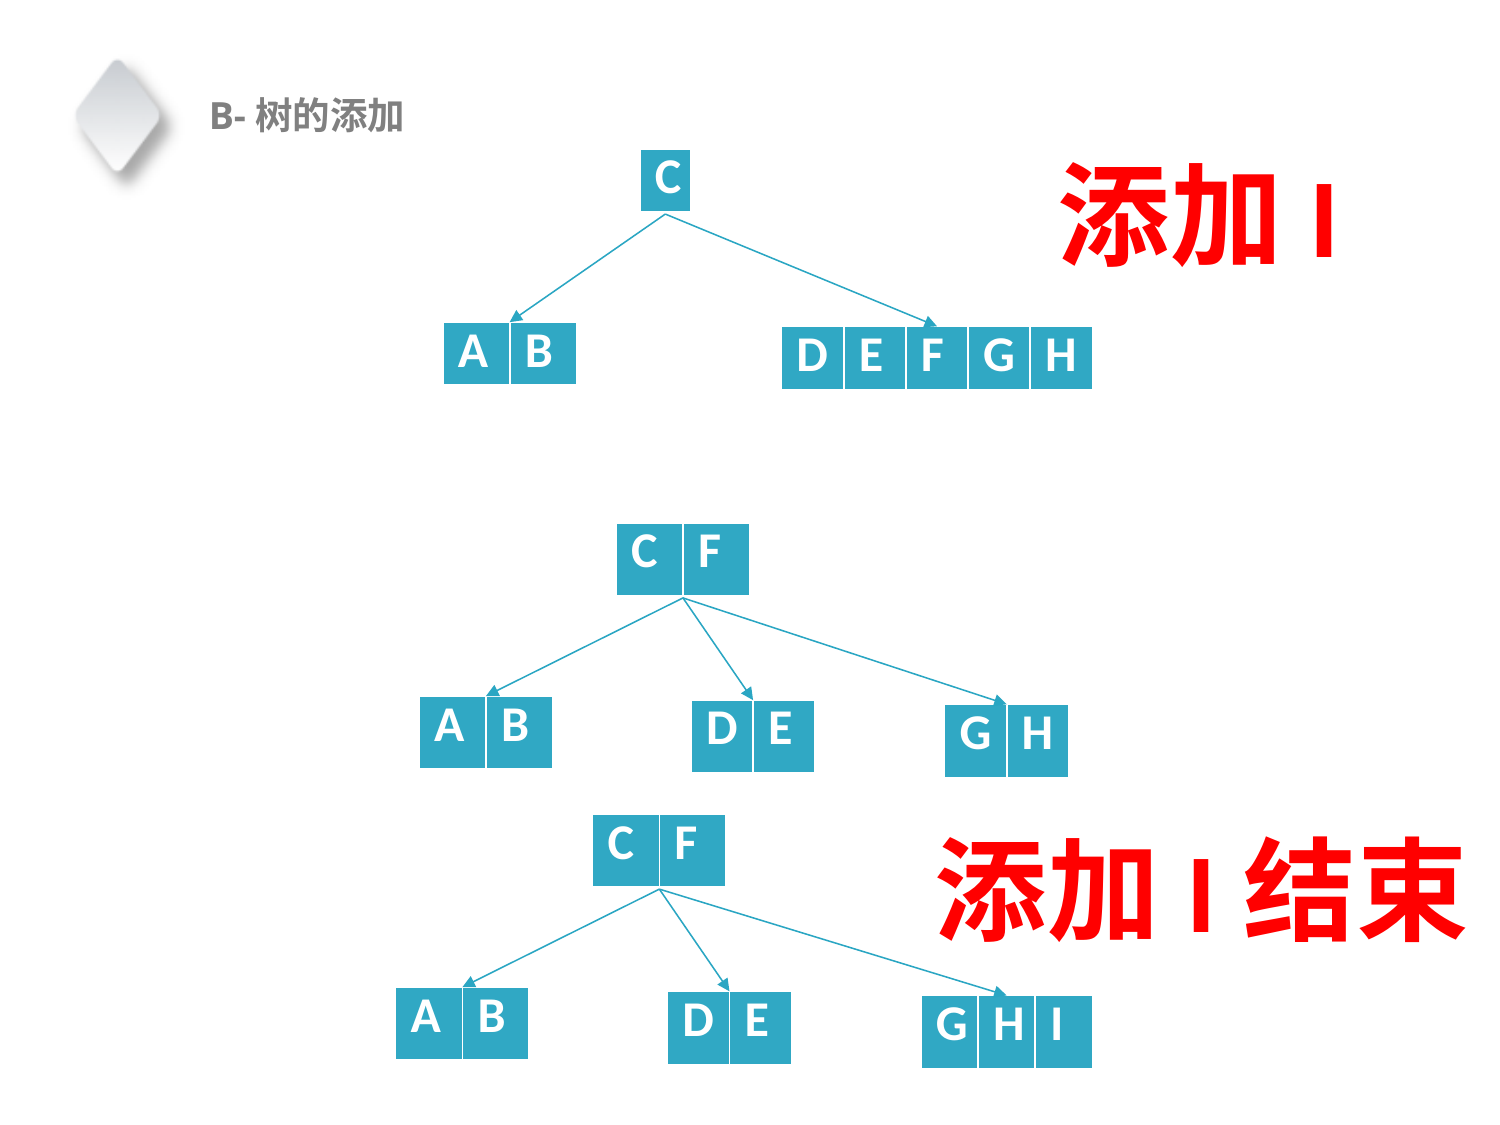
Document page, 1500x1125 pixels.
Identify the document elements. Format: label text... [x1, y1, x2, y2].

table_header H [1008, 705, 1068, 777]
table_header H [979, 996, 1034, 1068]
table_header H [1031, 327, 1092, 389]
table_header G [945, 711, 1006, 777]
picture [1, 16, 588, 294]
table_header D [782, 335, 843, 389]
table_header D [692, 712, 752, 772]
text_box 添加I结束 [919, 812, 1484, 963]
table_header E [754, 712, 814, 772]
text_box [682, 597, 1007, 705]
table_header F [660, 815, 725, 886]
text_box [509, 223, 664, 323]
table_header B [463, 996, 528, 1059]
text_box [462, 888, 656, 988]
table_header E [730, 1005, 791, 1064]
table_header I [1036, 996, 1092, 1068]
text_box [659, 888, 1007, 996]
text_box 添加I [1042, 137, 1355, 288]
table_header C [593, 815, 659, 886]
table_header C [617, 524, 682, 595]
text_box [485, 597, 679, 697]
table_header E [845, 335, 905, 389]
table_header F [684, 524, 749, 595]
table_header B [487, 704, 552, 768]
table_header G [969, 327, 1029, 389]
table_header D [668, 1005, 729, 1064]
table_header A [420, 697, 485, 768]
table_header G [922, 1005, 977, 1068]
table_header F [907, 327, 967, 389]
table_header C [641, 150, 690, 211]
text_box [665, 223, 938, 327]
table_header A [444, 323, 509, 384]
table_header B [511, 331, 576, 384]
table_header A [396, 988, 462, 1059]
